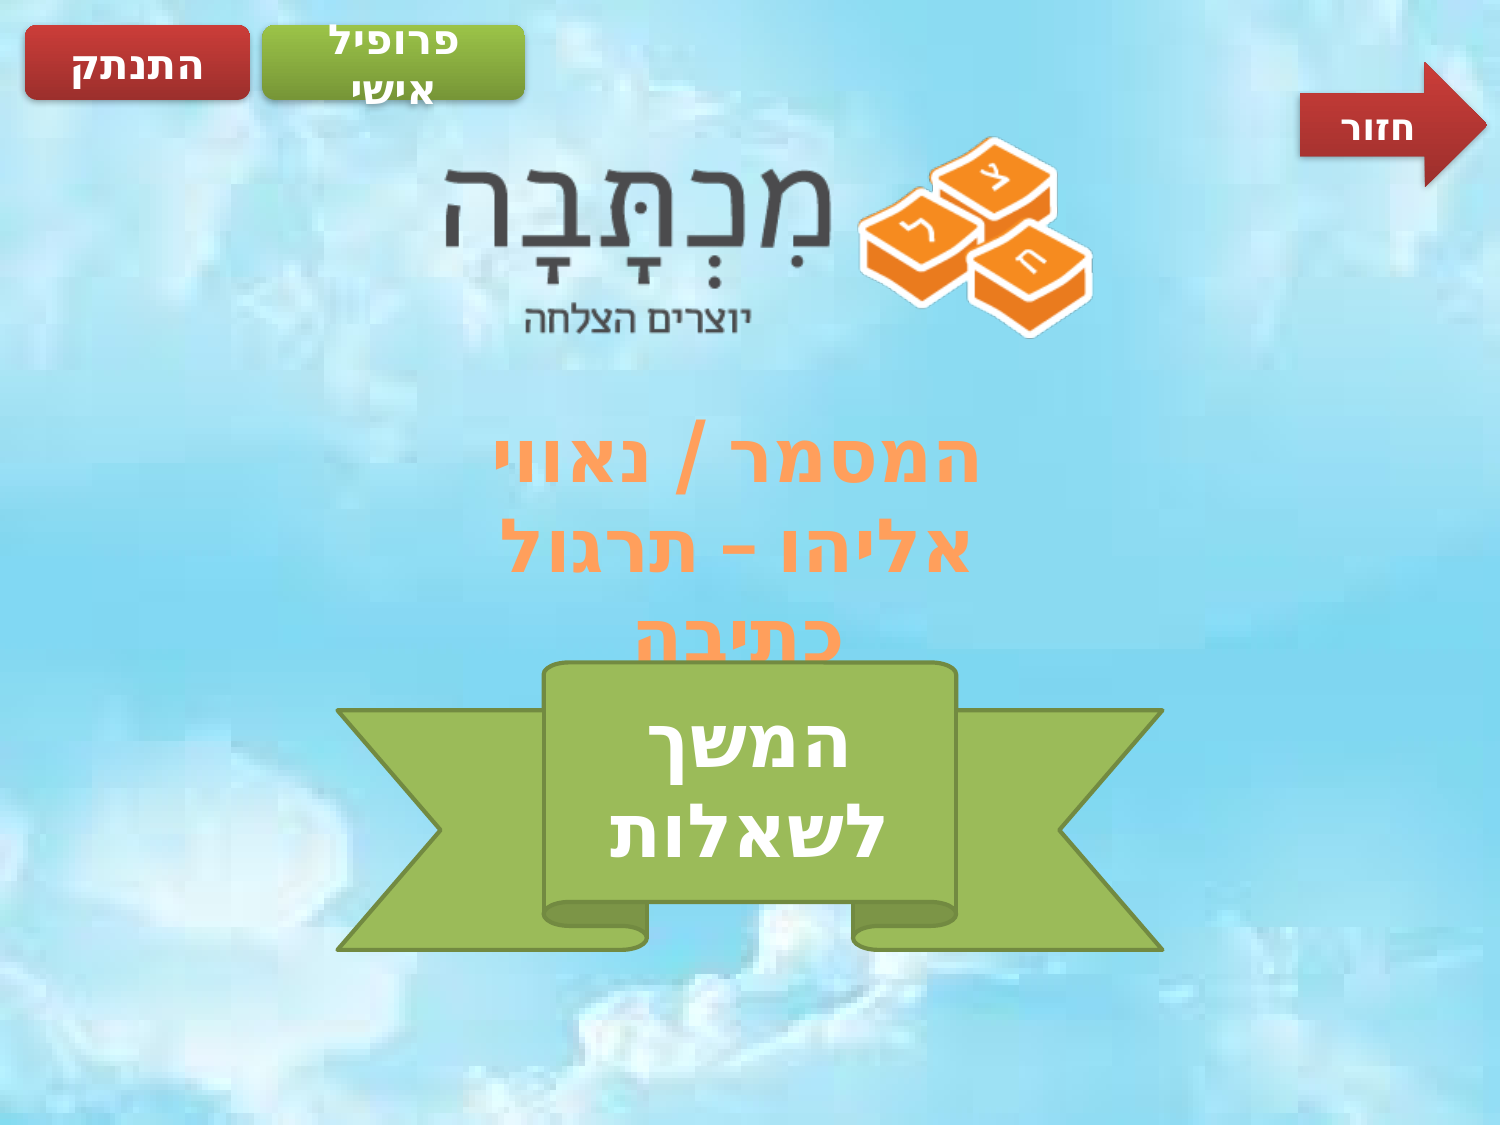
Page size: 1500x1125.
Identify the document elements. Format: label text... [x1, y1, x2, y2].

text_box המשך לשאלות [335, 660, 1165, 952]
text_box חזור [1299, 62, 1488, 188]
text_box המסמר / נאווי אליהו – תרגול כתיבה [374, 459, 1102, 685]
text_box פרופיל אישי [262, 24, 357, 100]
picture [0, 0, 1500, 1125]
text_box התנתק [24, 24, 250, 100]
